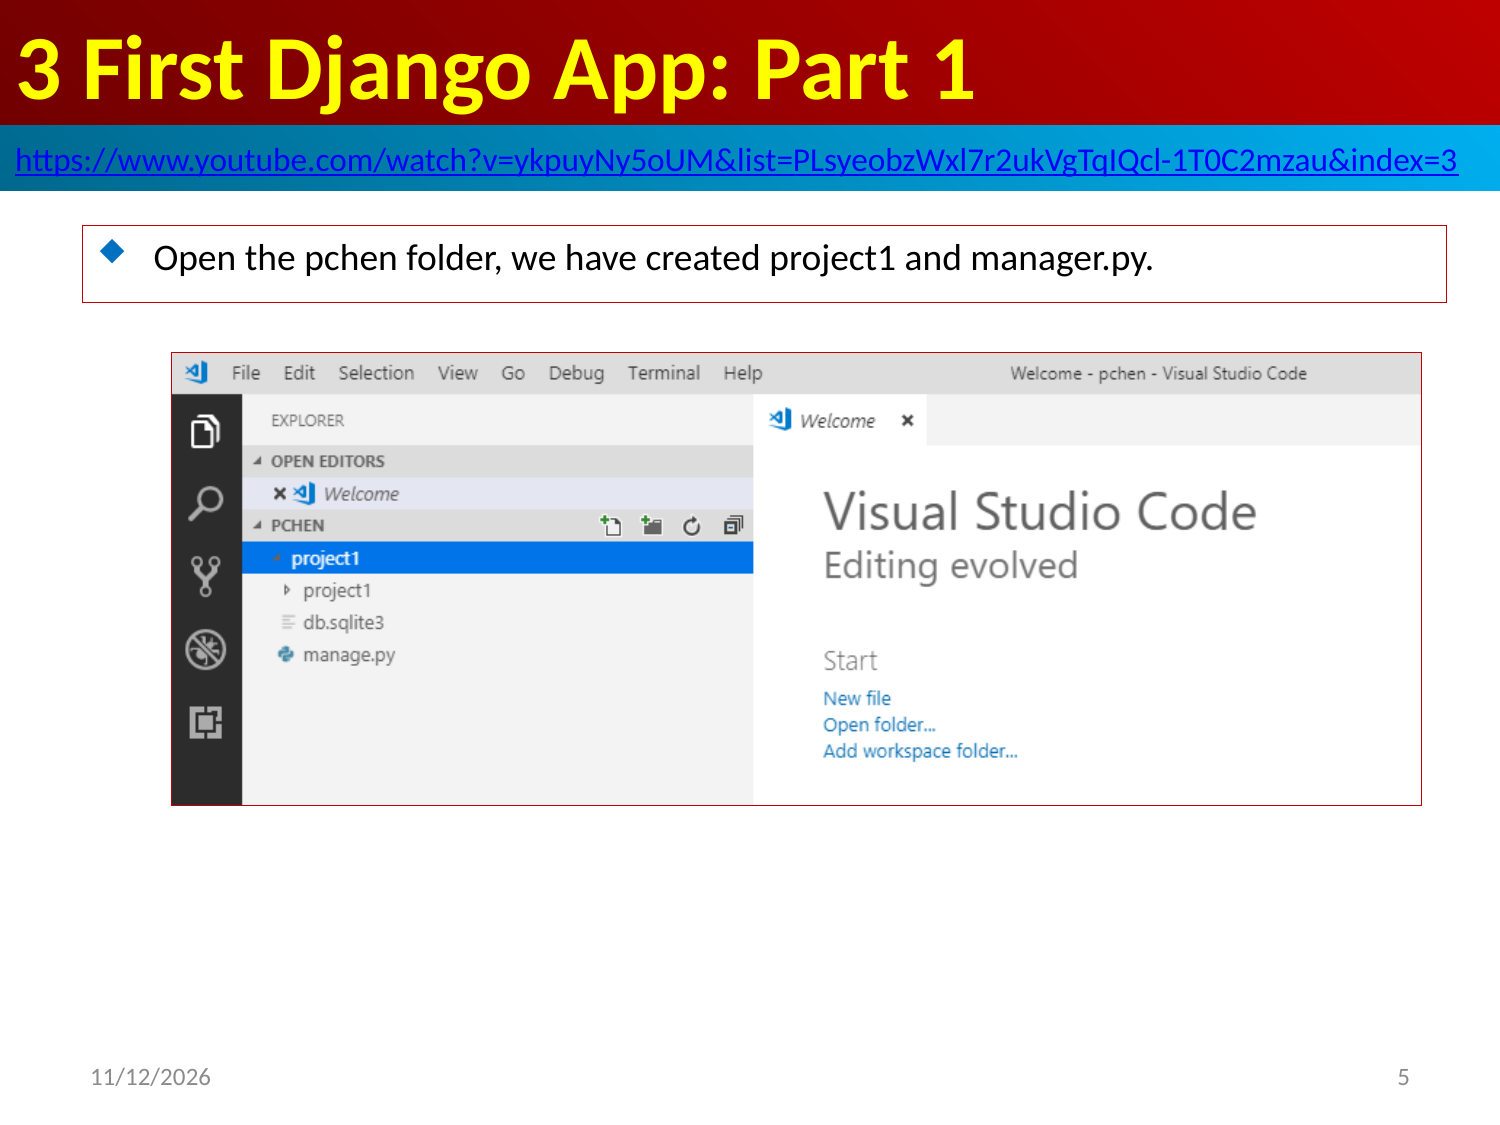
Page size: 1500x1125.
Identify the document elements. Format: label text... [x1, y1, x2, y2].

title 3 First Django App: Part 1 [0, 0, 1500, 125]
slide_number 5 [1074, 1042, 1425, 1109]
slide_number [75, 1042, 425, 1109]
picture [170, 352, 1422, 806]
text_box https://www.youtube.com/watch?v=ykpuyNy5oUM&list=PLsyeobzWxl7r2ukVgTqIQcl-1T0C2mzau&index=3 [0, 125, 1500, 191]
subtitle Open the pchen folder, we have created project1 and manager.py. [82, 225, 1447, 303]
